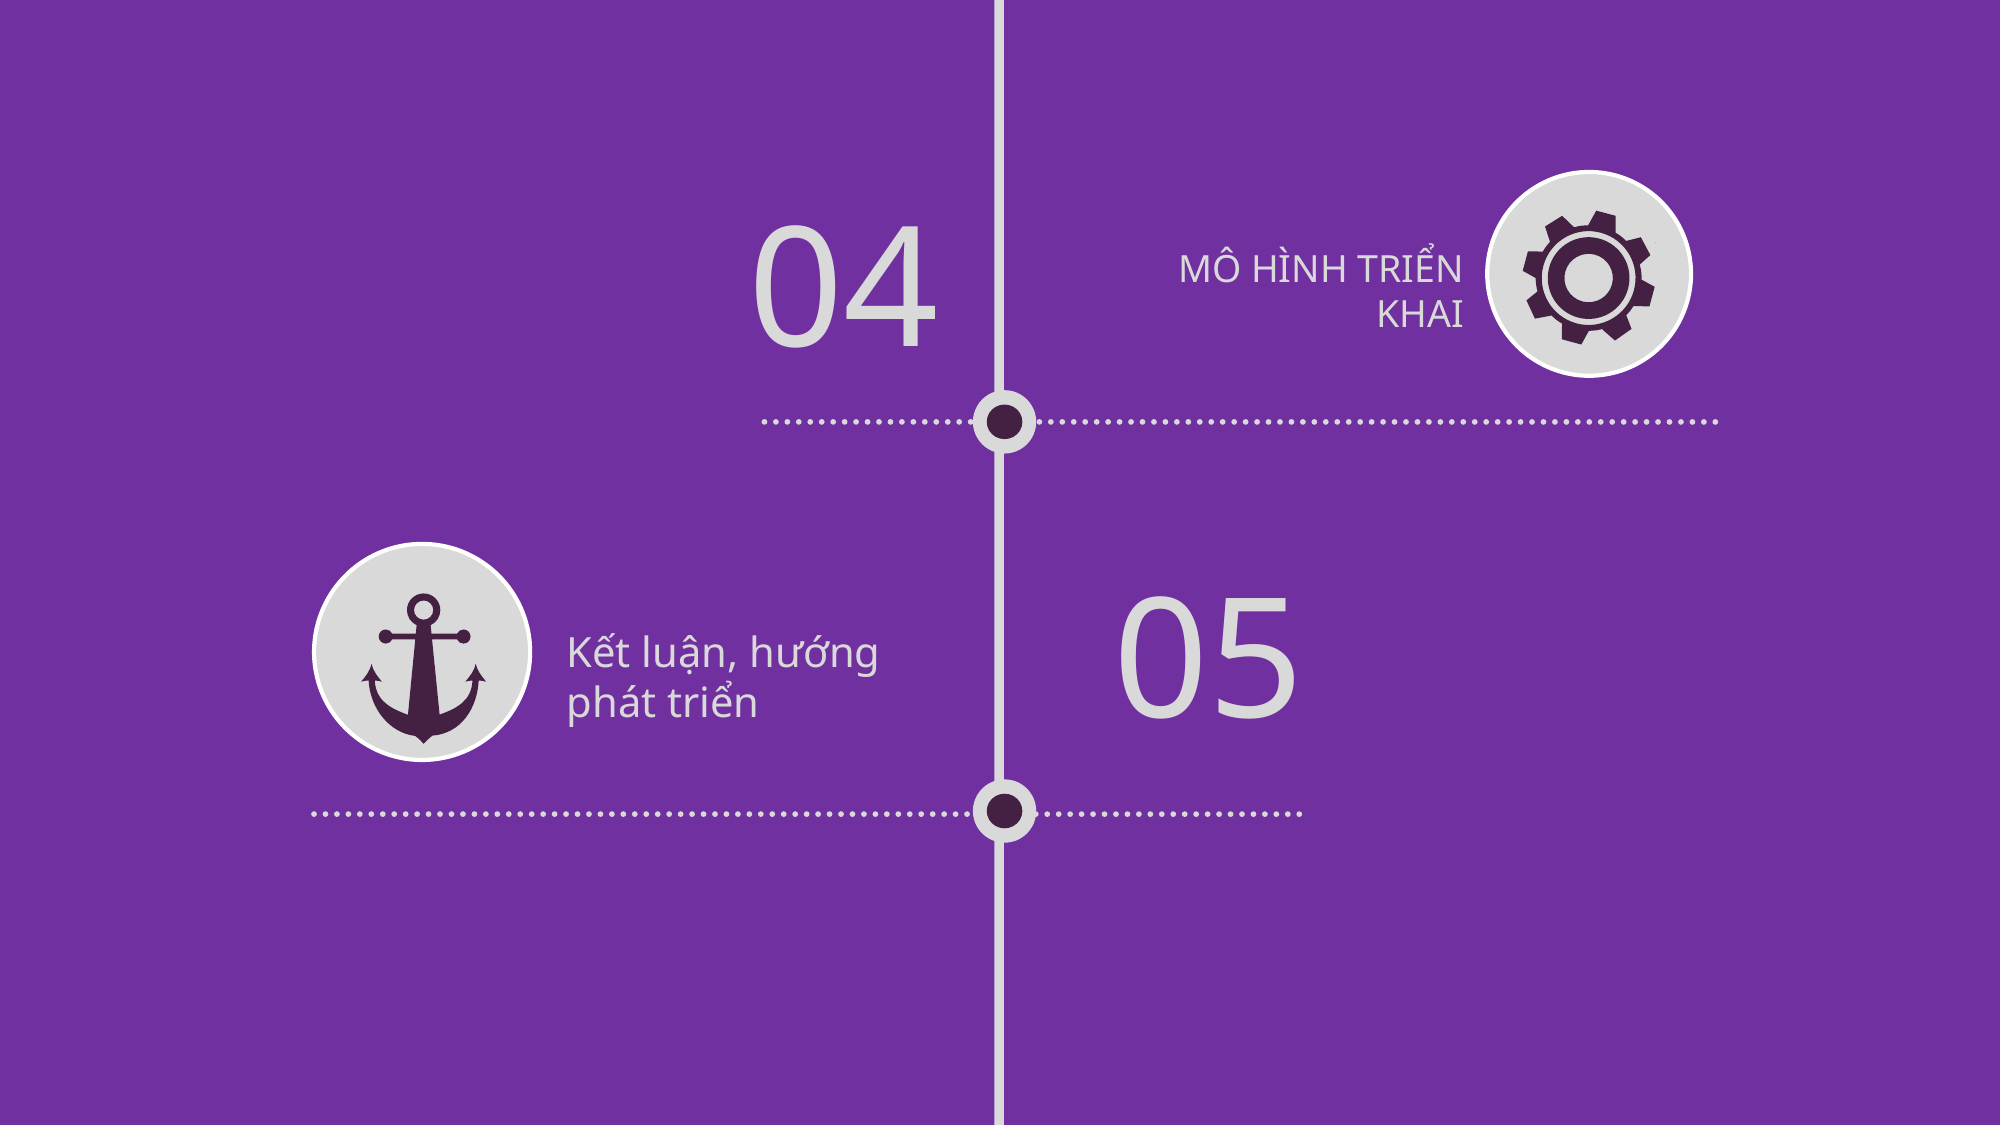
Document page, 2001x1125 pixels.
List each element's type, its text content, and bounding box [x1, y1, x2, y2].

text_box [1485, 169, 1694, 378]
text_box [972, 779, 1037, 843]
text_box Kết luận, hướng phát triển [551, 618, 927, 734]
text_box 04 [733, 171, 996, 387]
text_box [359, 591, 488, 746]
text_box [311, 541, 533, 763]
text_box 05 [1098, 543, 1361, 758]
text_box [1520, 208, 1657, 347]
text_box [972, 389, 1037, 454]
text_box MÔ HÌNH TRIỂN KHAI [1071, 237, 1479, 387]
